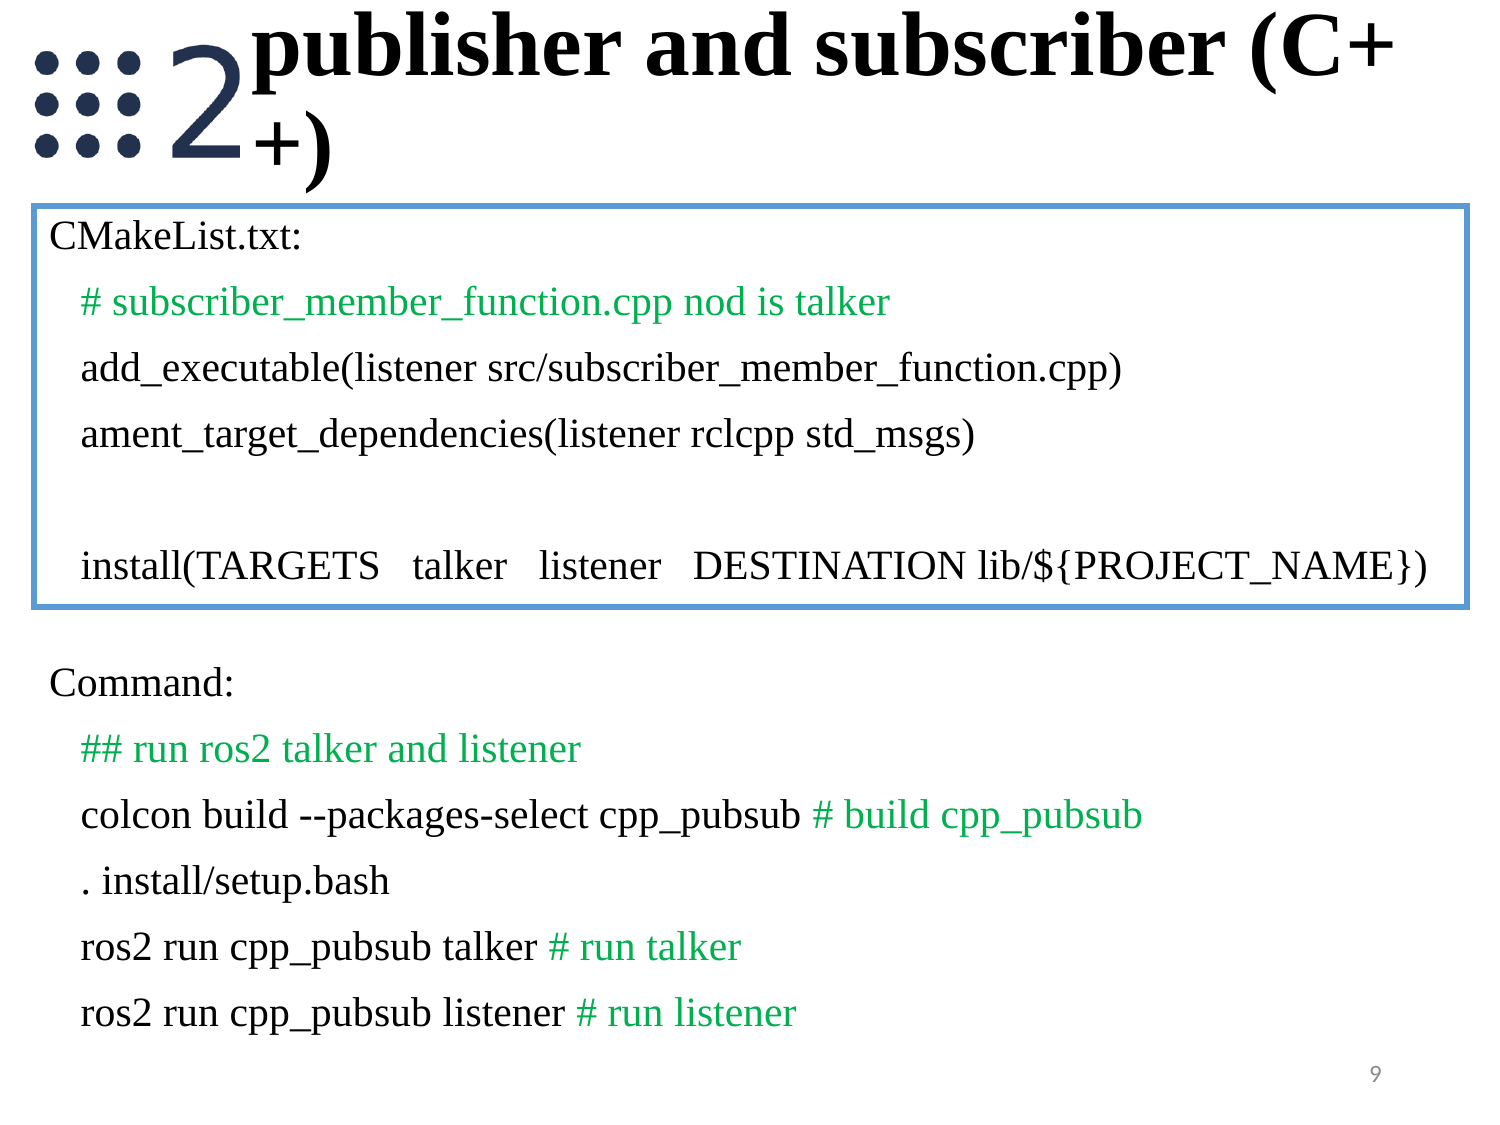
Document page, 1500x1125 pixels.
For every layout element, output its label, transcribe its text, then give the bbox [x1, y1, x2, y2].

slide_number 9 [1059, 1058, 1397, 1103]
picture [34, 0, 240, 205]
title publisher and subscriber (C++) [236, 30, 1489, 161]
text_box CMakeList.txt: # subscriber_member_function.cpp nod is talker add_executable(listener src/subscriber_member_function.cpp) ament_target_dependencies(listener rclcpp std_msgs) install(TARGETS talker listener DESTINATION lib/${PROJECT_NAME}) [33, 205, 1468, 608]
text_box Command: ## run ros2 talker and listener colcon build --packages-select cpp_pubsub # build cpp_pubsub . install/setup.bash ros2 run cpp_pubsub talker # run talker ros2 run cpp_pubsub listener # run listener [33, 652, 1468, 1058]
